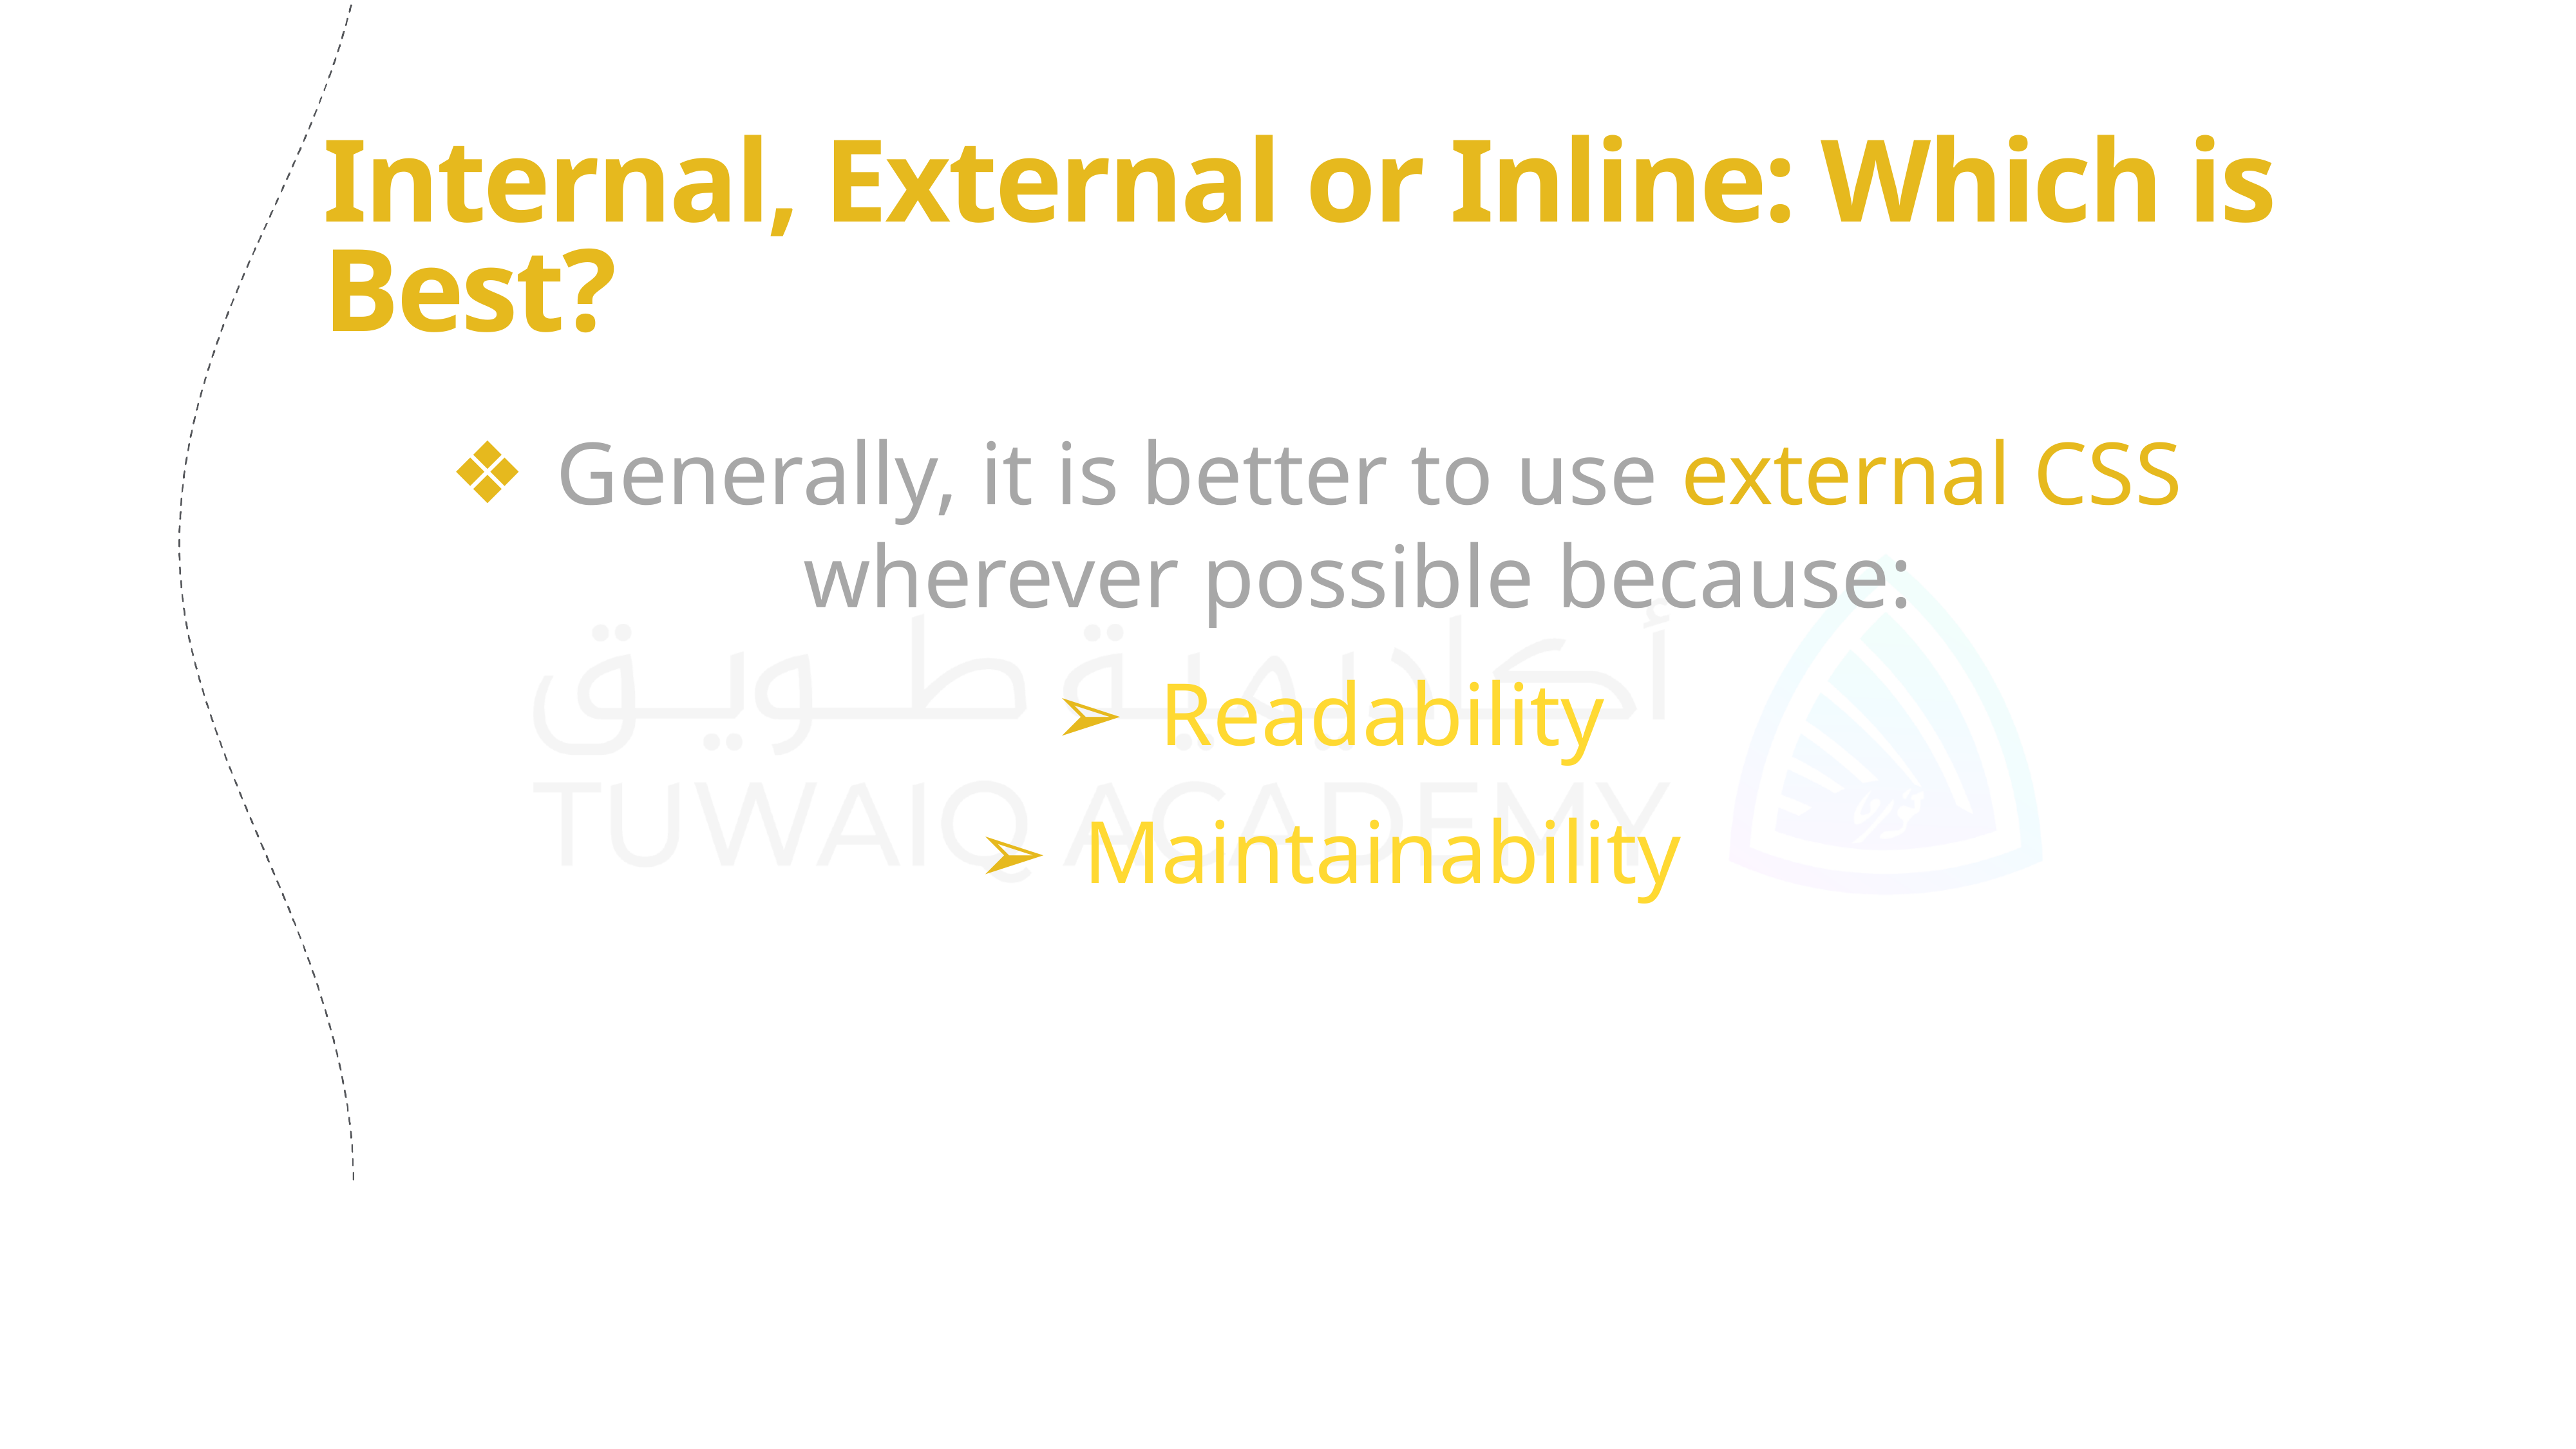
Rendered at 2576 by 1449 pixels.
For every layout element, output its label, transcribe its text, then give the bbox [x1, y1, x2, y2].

text_box Generally, it is better to use external CSS wherever possible because: Readability Maintainability [242, 393, 2382, 927]
title Internal, External or Inline: Which is Best? [317, 128, 2508, 281]
picture [17, 0, 1042, 1182]
